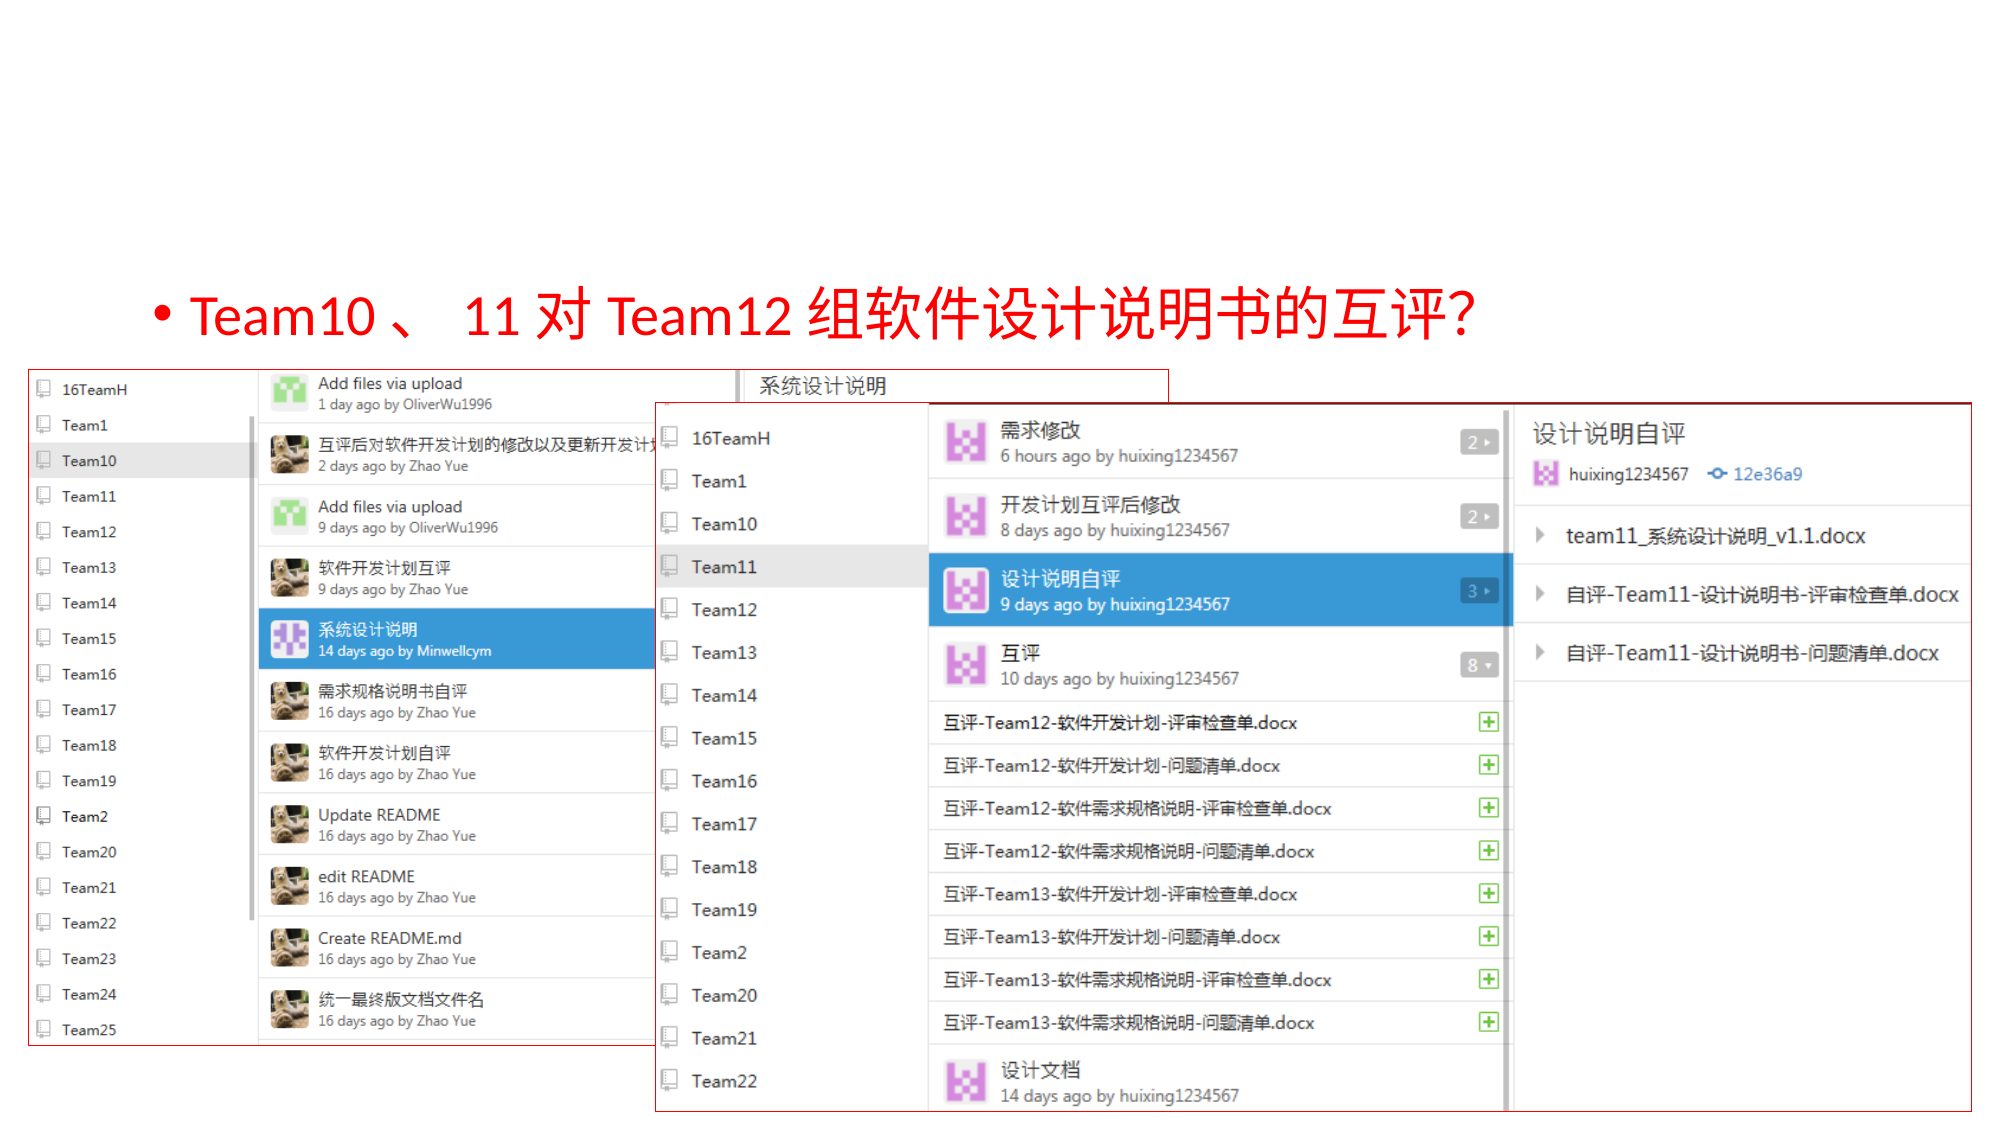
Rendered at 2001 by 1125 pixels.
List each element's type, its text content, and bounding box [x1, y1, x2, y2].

picture [28, 369, 1972, 1112]
list Team10、11对Team12组软件设计说明书的互评？ [137, 277, 1863, 402]
